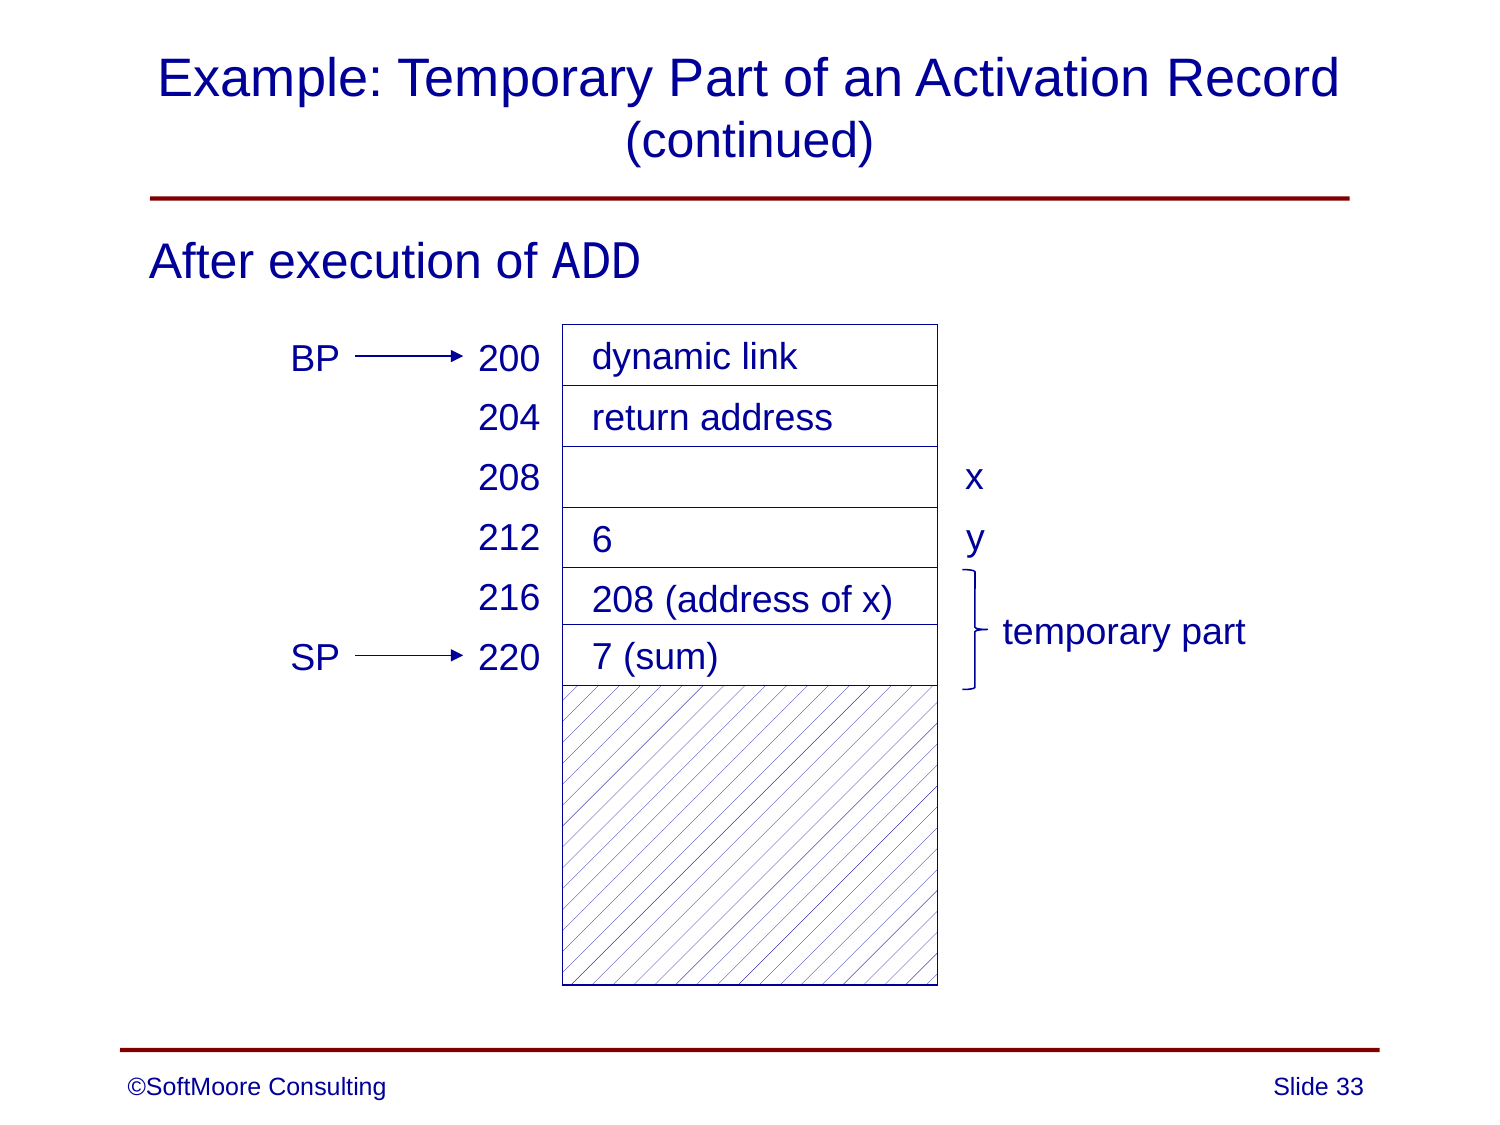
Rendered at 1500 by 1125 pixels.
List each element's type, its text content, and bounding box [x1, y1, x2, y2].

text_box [274, 324, 1001, 986]
title Example: Temporary Part of an Activation Record (continued) [134, 22, 1365, 188]
text_box temporary part [1004, 599, 1261, 659]
text_box After execution of ADD [133, 220, 657, 296]
footer ©SoftMoore Consulting [111, 1061, 563, 1109]
slide_number Slide 33 [1078, 1061, 1380, 1109]
